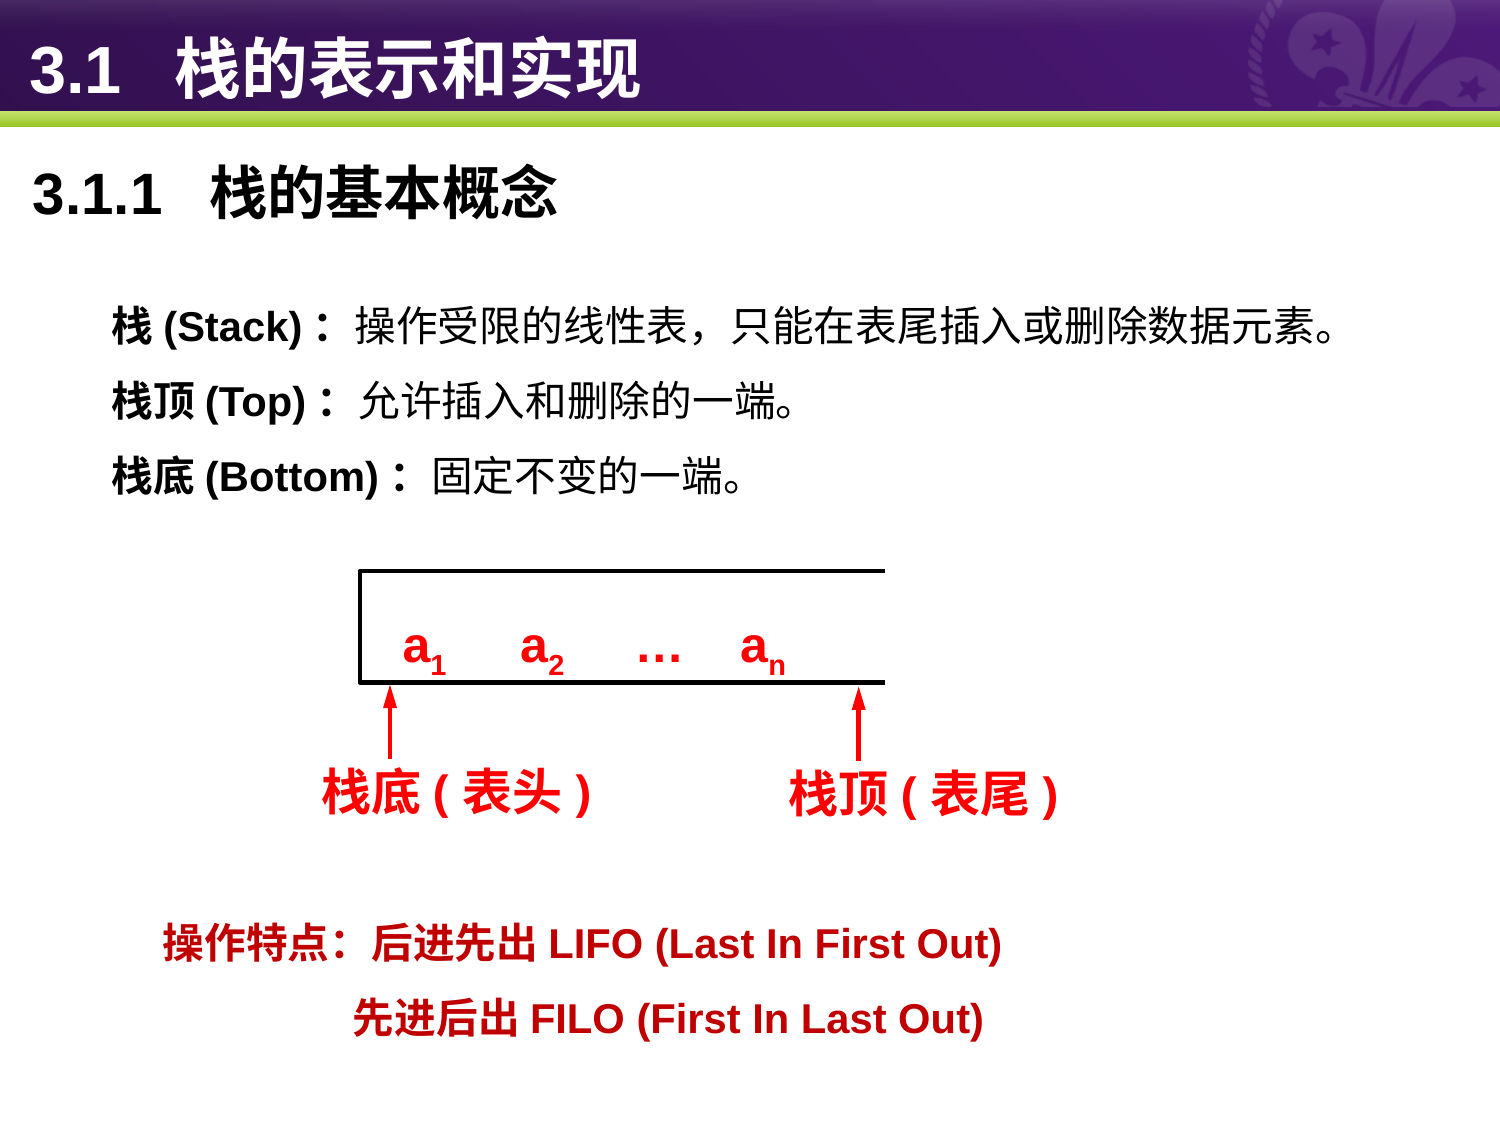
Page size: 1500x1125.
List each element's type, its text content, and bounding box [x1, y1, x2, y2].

title 3.1 栈的表示和实现 [14, 0, 1500, 135]
text_box 栈(Stack)：操作受限的线性表，只能在表尾插入或删除数据元素。 栈顶(Top)：允许插入和删除的一端。 栈底(Bottom)：固定不变的一端。 [48, 267, 1452, 504]
text_box 3.1.1 栈的基本概念 [17, 148, 928, 250]
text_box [325, 561, 1055, 824]
text_box 操作特点：后进先出LIFO (Last In First Out) 先进后出FILO (First In Last Out) [147, 884, 1145, 1041]
